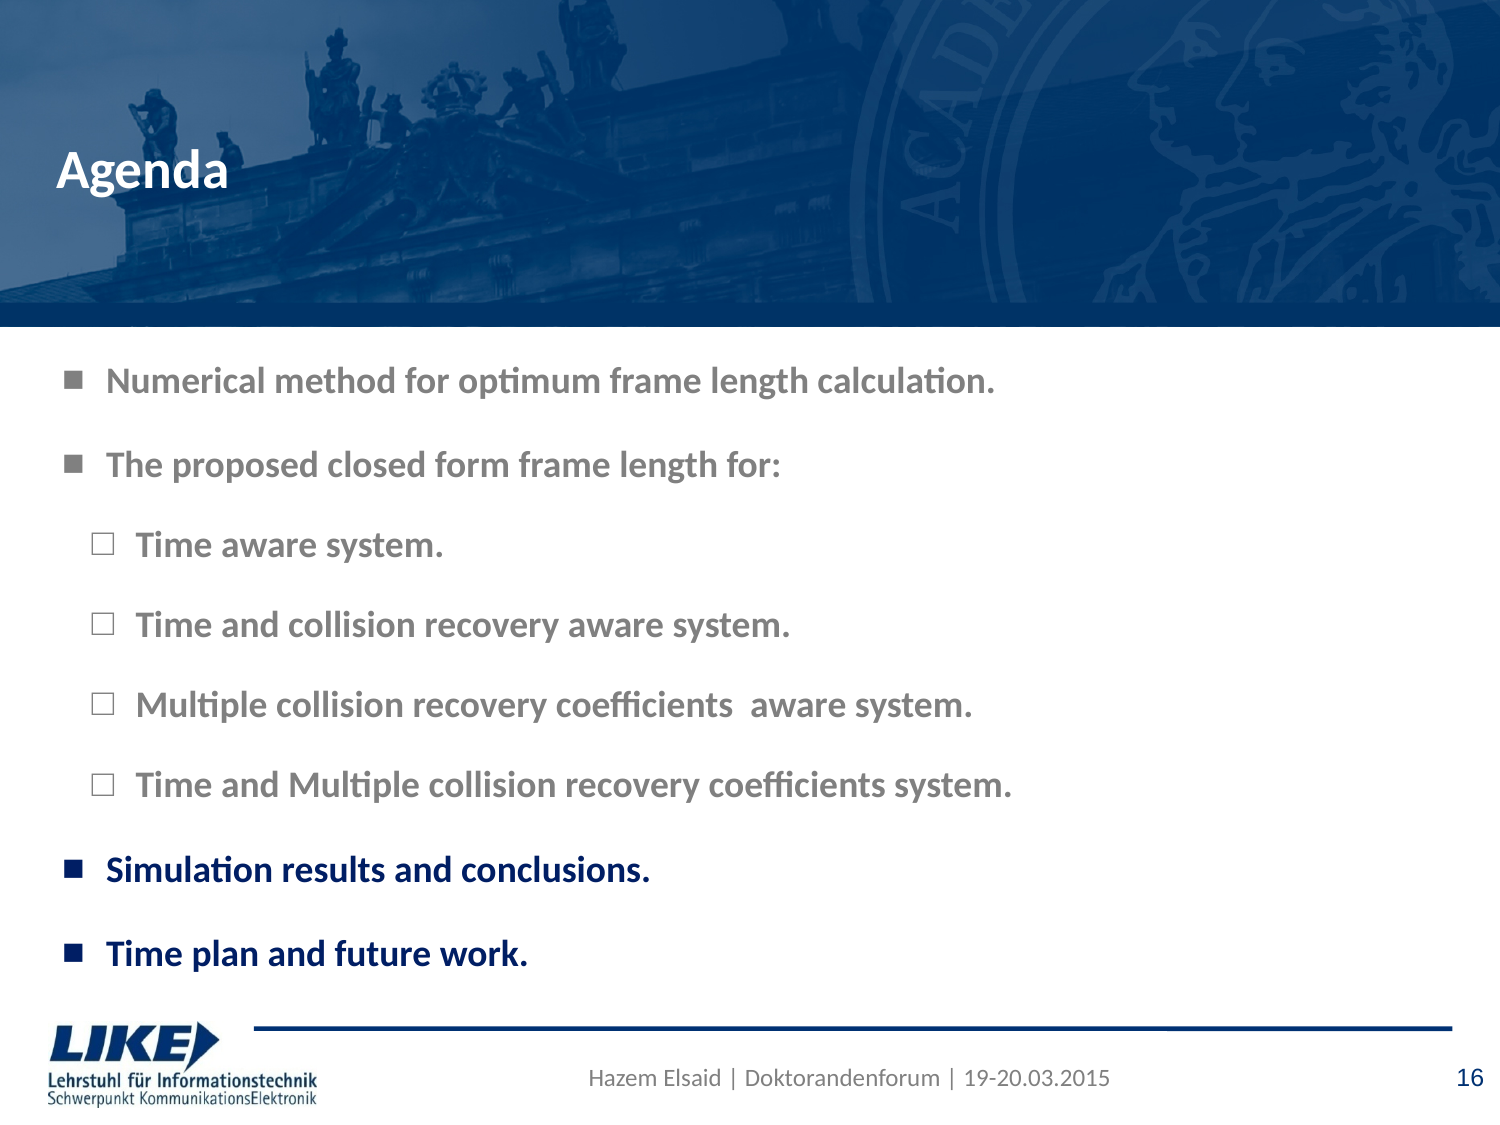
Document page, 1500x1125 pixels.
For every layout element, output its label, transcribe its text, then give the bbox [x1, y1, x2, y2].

title Agenda [41, 125, 1459, 209]
list Numerical method for optimum frame length calculation. The proposed closed form frame length for: Time aware system. Time and collision recovery aware system. Multiple collision recovery coefficients aware system. Time and Multiple collision recovery coefficients system. Simulation results and conclusions. Time plan and future work. [47, 326, 1453, 969]
picture [0, 0, 1500, 302]
picture [48, 1021, 317, 1108]
